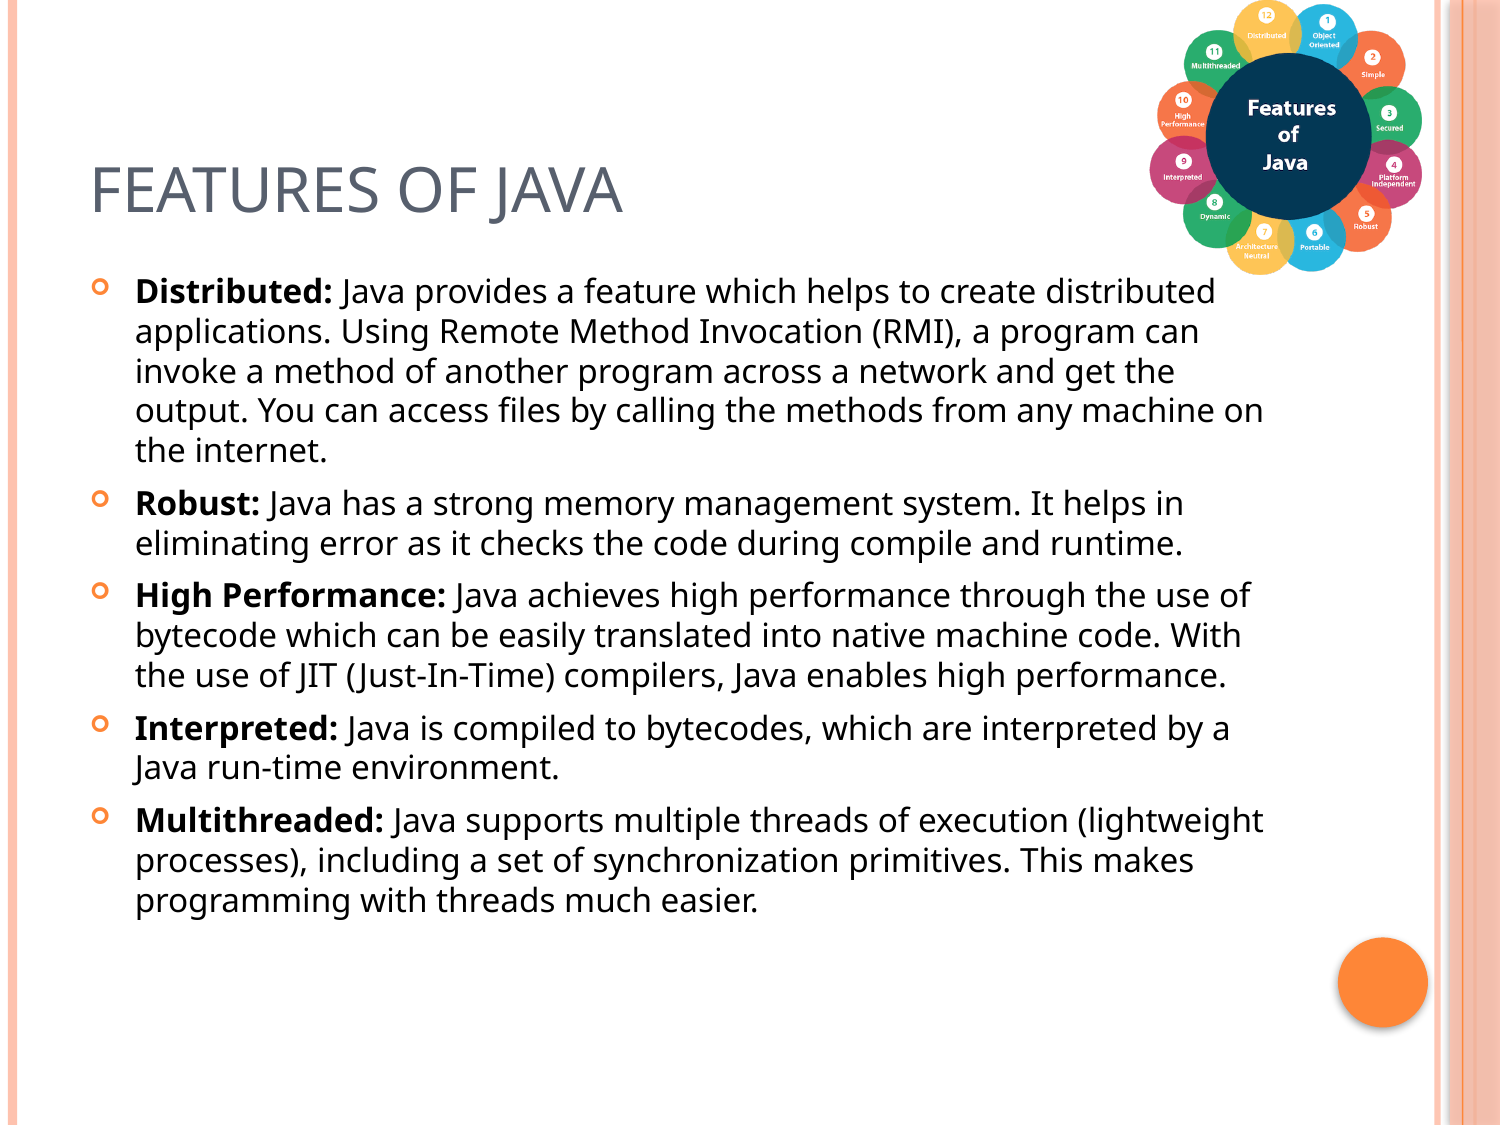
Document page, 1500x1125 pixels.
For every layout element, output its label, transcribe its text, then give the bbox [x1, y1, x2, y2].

list Distributed: Java provides a feature which helps to create distributed applications. Using Remote Method Invocation (RMI), a program can invoke a method of another program across a network and get the output. You can access files by calling the methods from any machine on the internet. Robust: Java has a strong memory management system. It helps in eliminating error as it checks the code during compile and runtime. High Performance: Java achieves high performance through the use of bytecode which can be easily translated into native machine code. With the use of JIT (Just-In-Time) compilers, Java enables high performance. Interpreted: Java is compiled to bytecodes, which are interpreted by a Java run-time environment. Multithreaded: Java supports multiple threads of execution (lightweight processes), including a set of synchronization primitives. This makes programming with threads much easier. [75, 262, 1300, 1062]
title Features of Java [75, 45, 1143, 233]
picture [1149, 0, 1422, 276]
